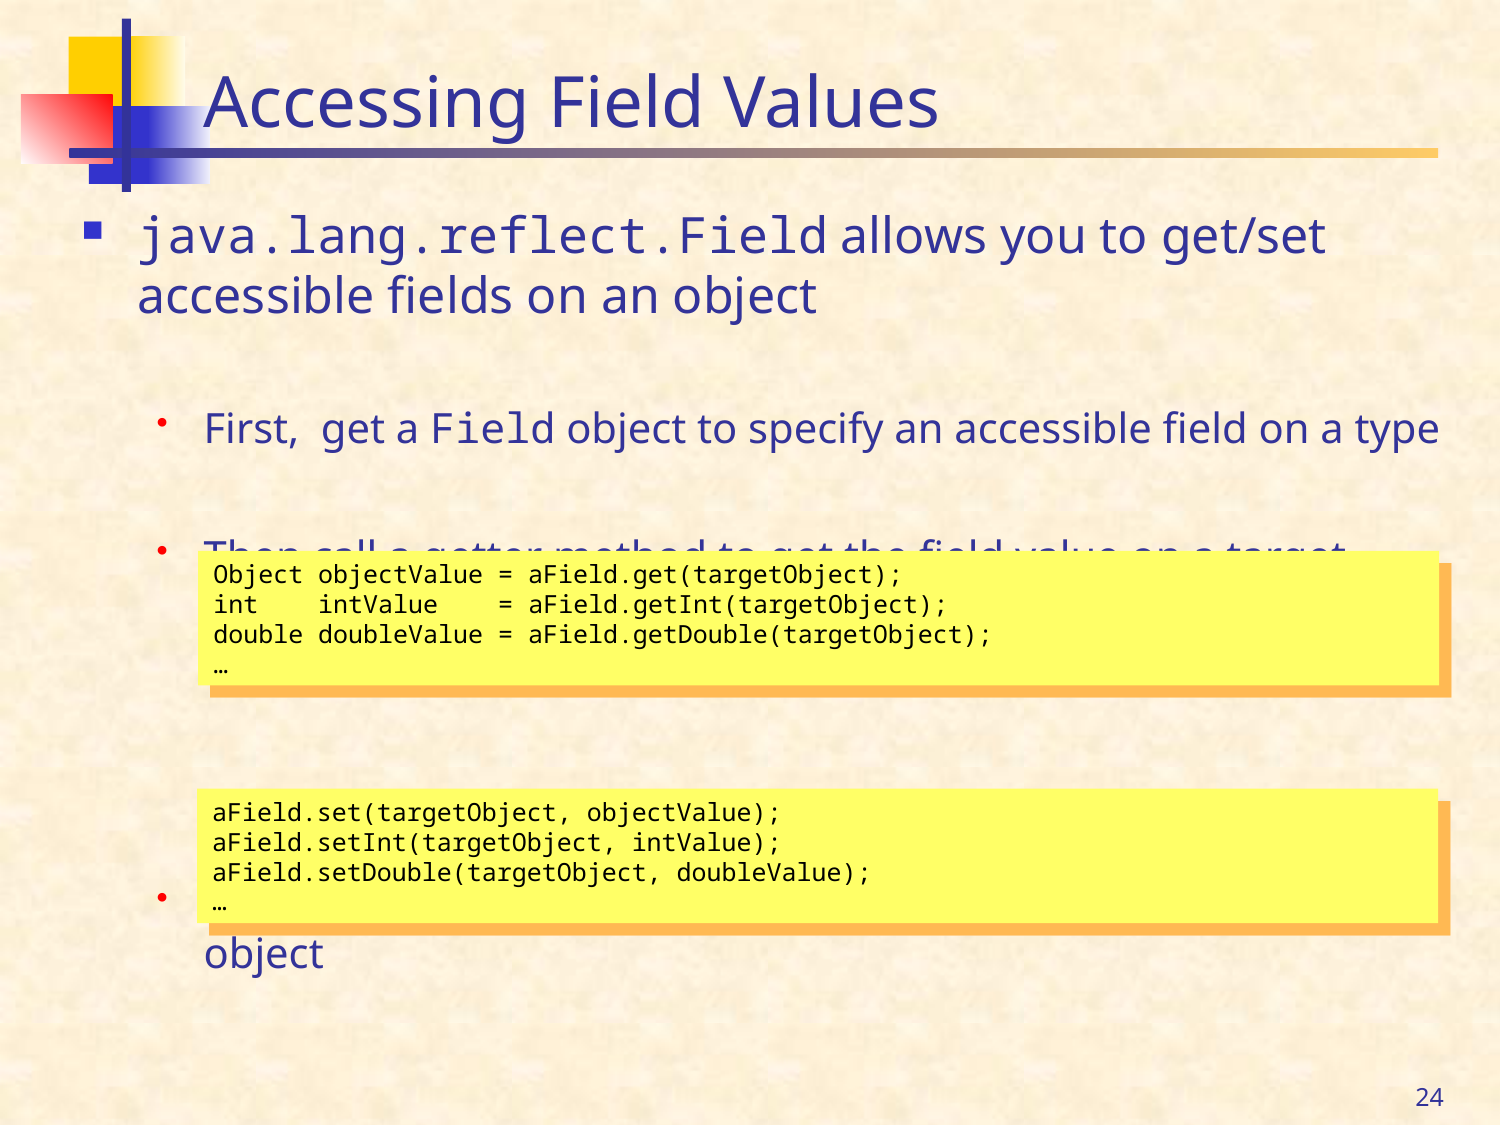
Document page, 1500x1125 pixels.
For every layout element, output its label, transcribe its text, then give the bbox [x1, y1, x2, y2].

text_box Object objectValue = aField.get(targetObject); int intValue = aField.getInt(targetObject); double doubleValue = aField.getDouble(targetObject); … [198, 550, 1440, 686]
text_box aField.set(targetObject, objectValue); aField.setInt(targetObject, intValue); aField.setDouble(targetObject, doubleValue); … [197, 788, 1439, 924]
picture [0, 0, 1500, 1125]
footer 24 [983, 1047, 1460, 1123]
list java.lang.reflect.Field allows you to get/set accessible fields on an object First, get a Field object to specify an accessible field on a type Then call a getter method to get the field value on a target object And/or call a setter method to set the field value on a target object [66, 196, 1460, 1007]
title Accessing Field Values [188, 34, 1468, 150]
